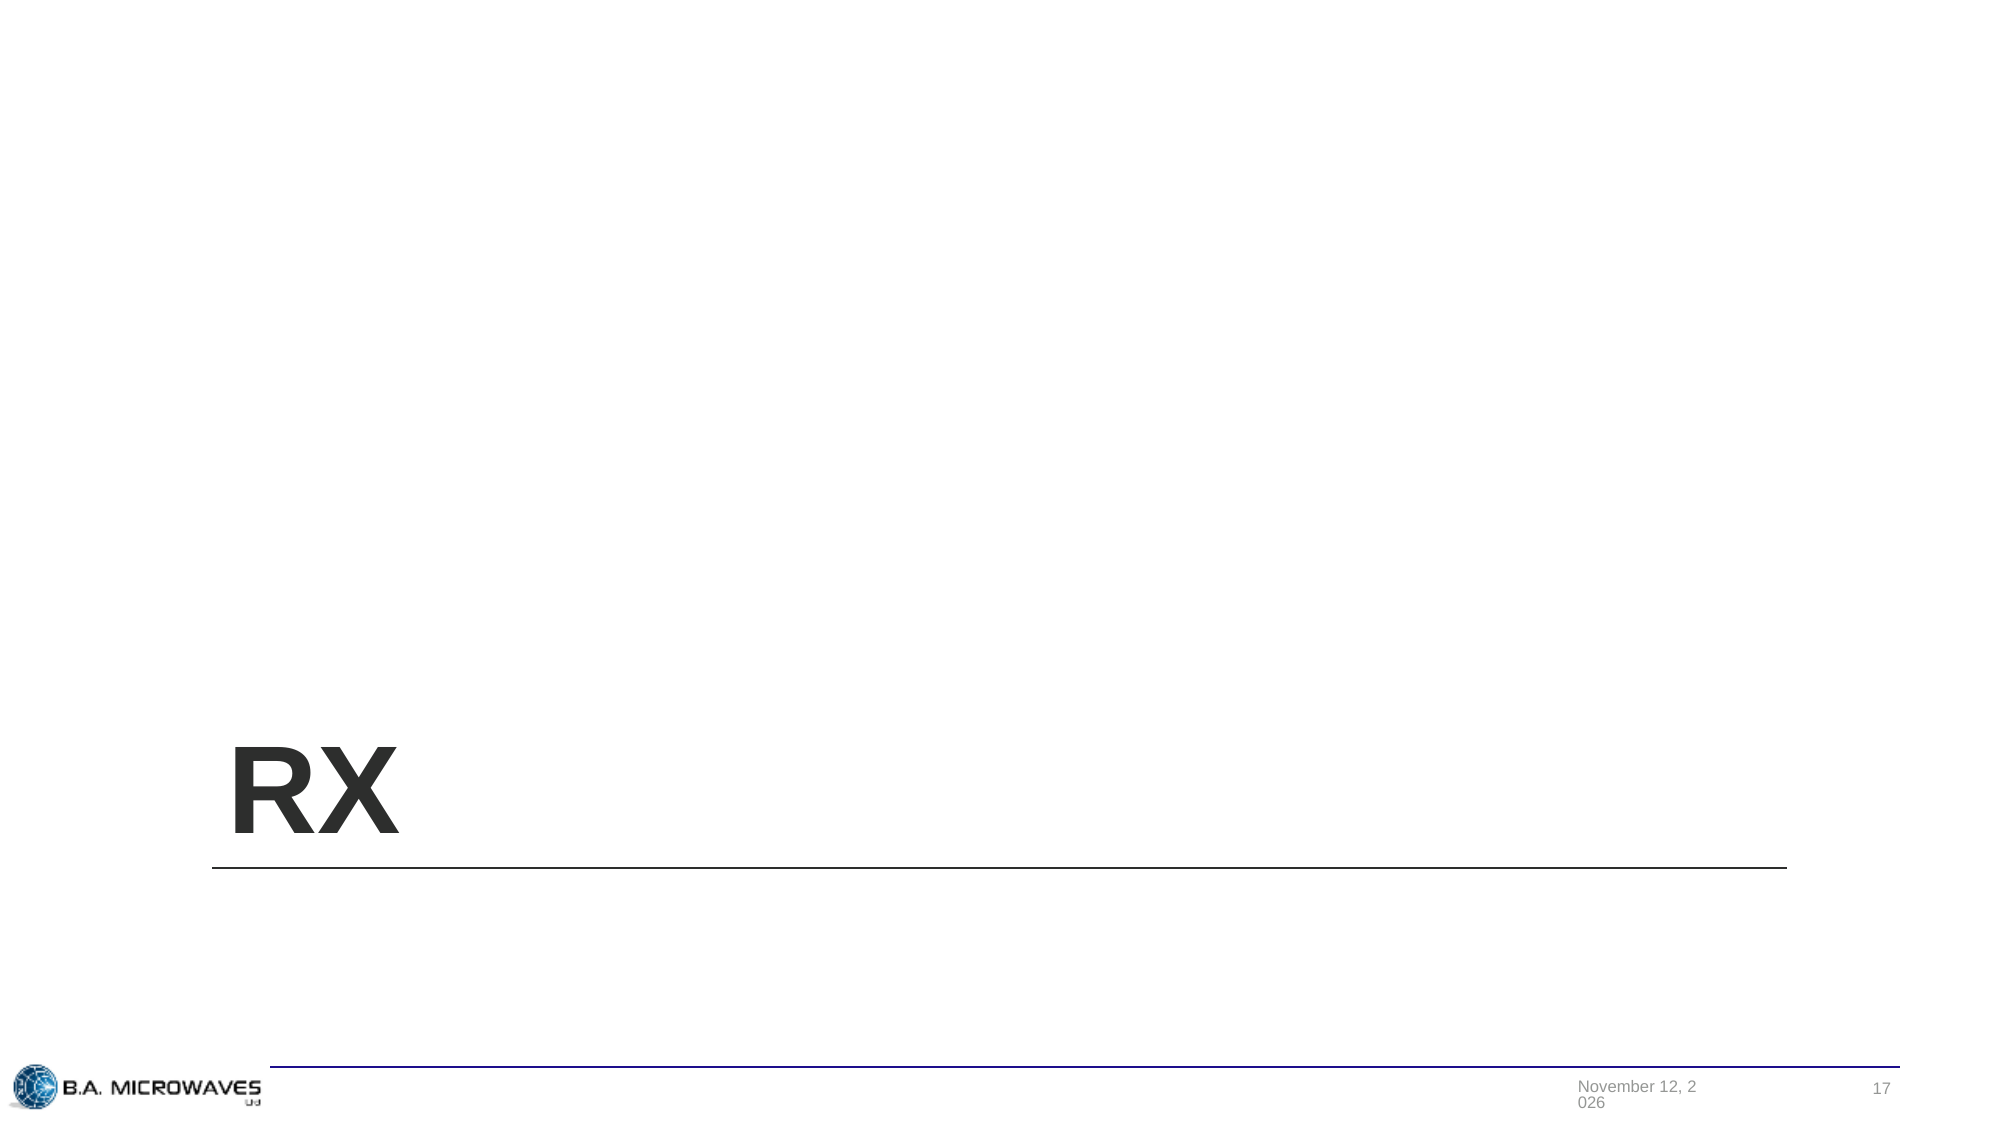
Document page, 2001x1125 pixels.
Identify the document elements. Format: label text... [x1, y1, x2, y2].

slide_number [1563, 1068, 1716, 1105]
picture [0, 1049, 270, 1122]
title RX [212, 416, 1788, 867]
